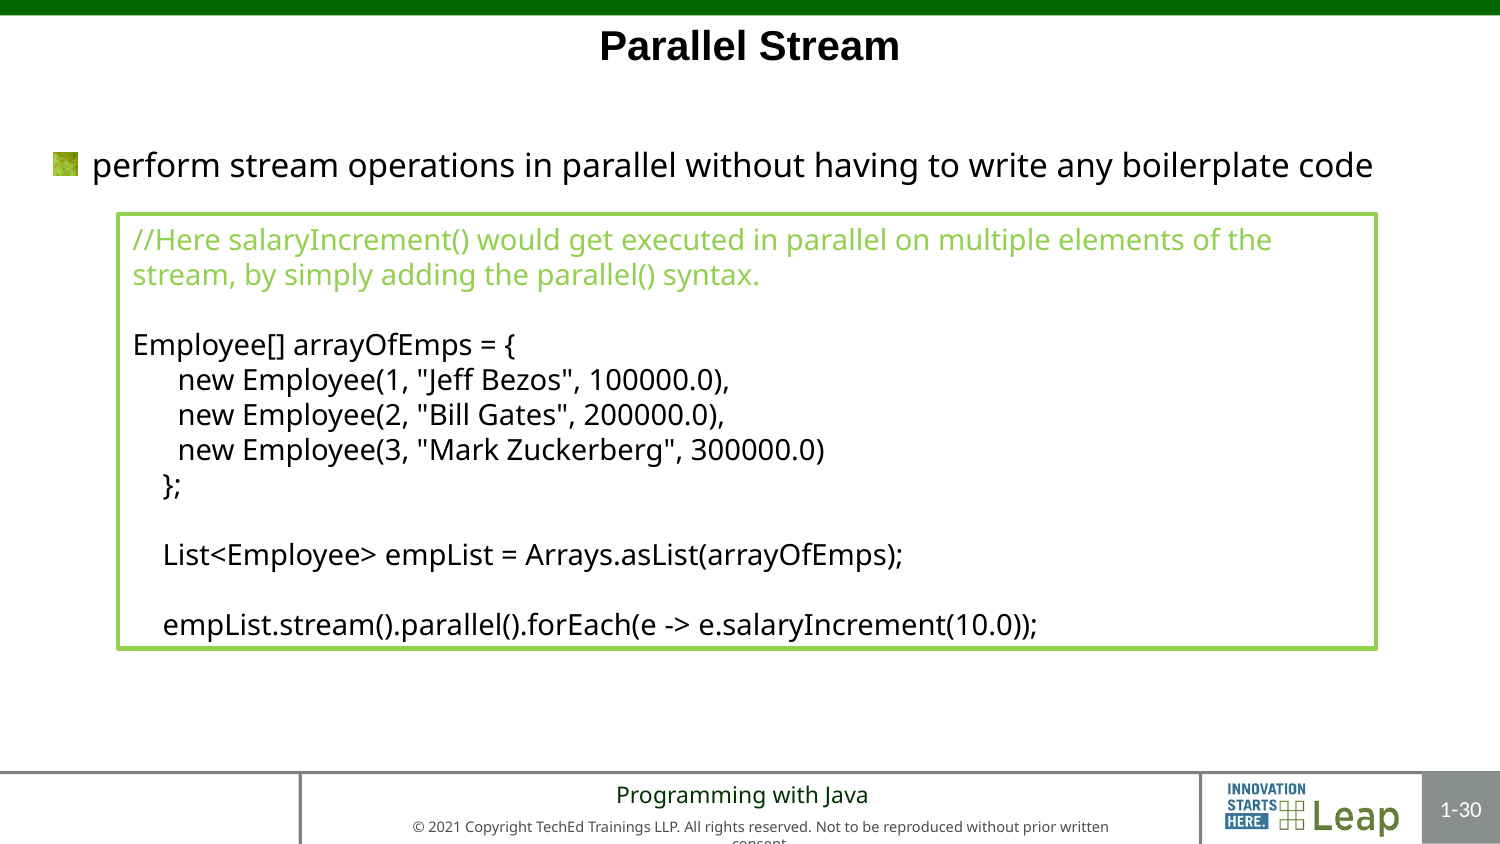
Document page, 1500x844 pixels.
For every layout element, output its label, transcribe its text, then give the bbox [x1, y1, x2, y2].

title Parallel Stream [123, 17, 1377, 120]
list perform stream operations in parallel without having to write any boilerplate code [39, 136, 1454, 760]
picture [1222, 779, 1403, 840]
text_box //Here salaryIncrement() would get executed in parallel on multiple elements of the stream, by simply adding the parallel() syntax. Employee[] arrayOfEmps = { new Employee(1, "Jeff Bezos", 100000.0), new Employee(2, "Bill Gates", 200000.0), new Employee(3, "Mark Zuckerberg", 300000.0) }; List<Employee> empList = Arrays.asList(arrayOfEmps); empList.stream().parallel().forEach(e -> e.salaryIncrement(10.0)); [116, 212, 1378, 651]
picture [53, 152, 78, 176]
